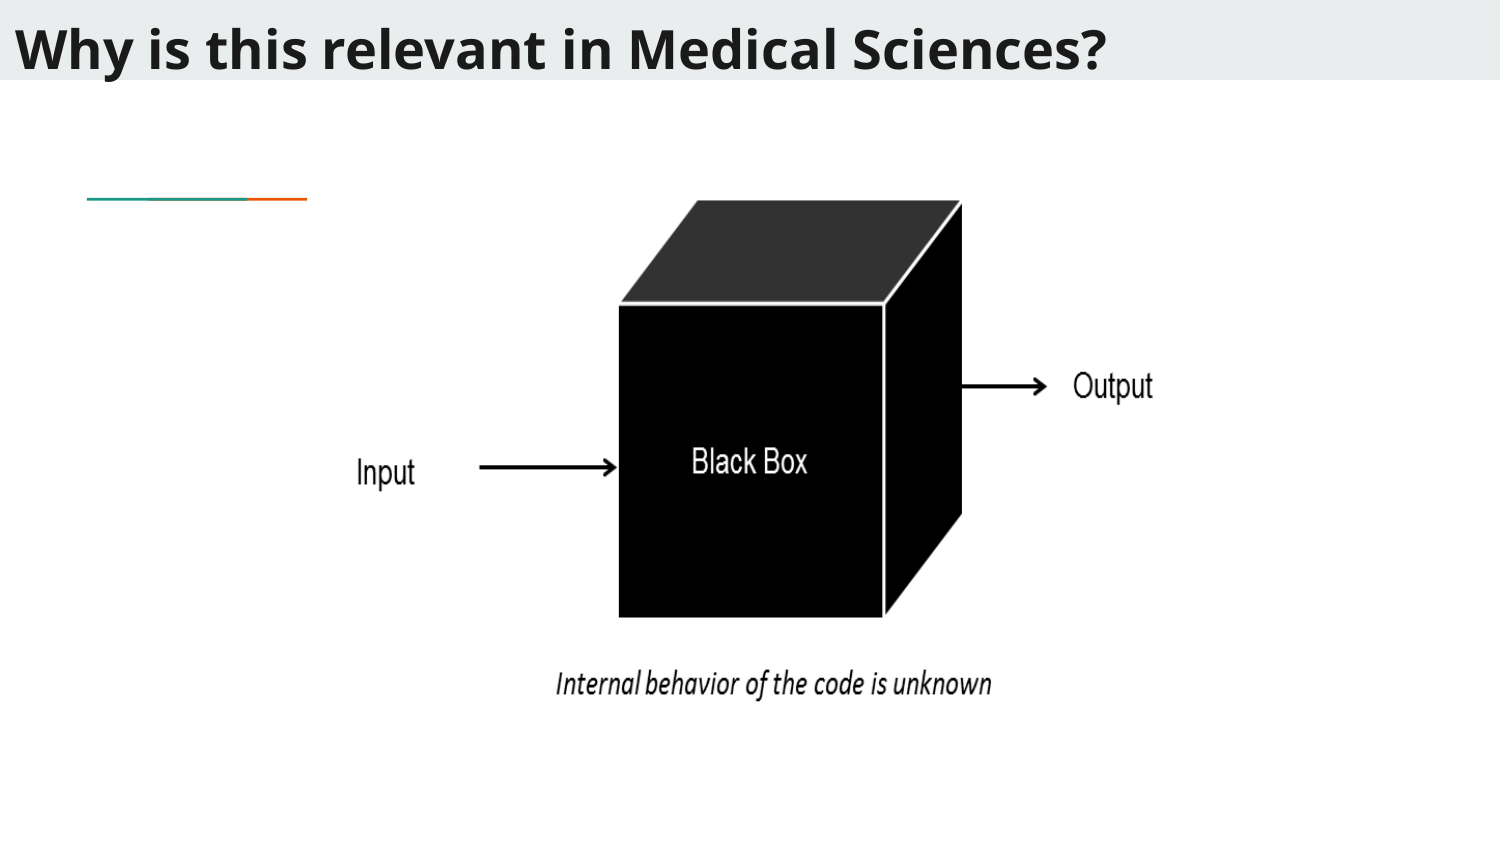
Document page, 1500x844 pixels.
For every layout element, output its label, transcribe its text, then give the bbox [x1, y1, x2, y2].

title Why is this relevant in Medical Sciences? [0, 0, 1262, 88]
picture [337, 132, 1162, 712]
